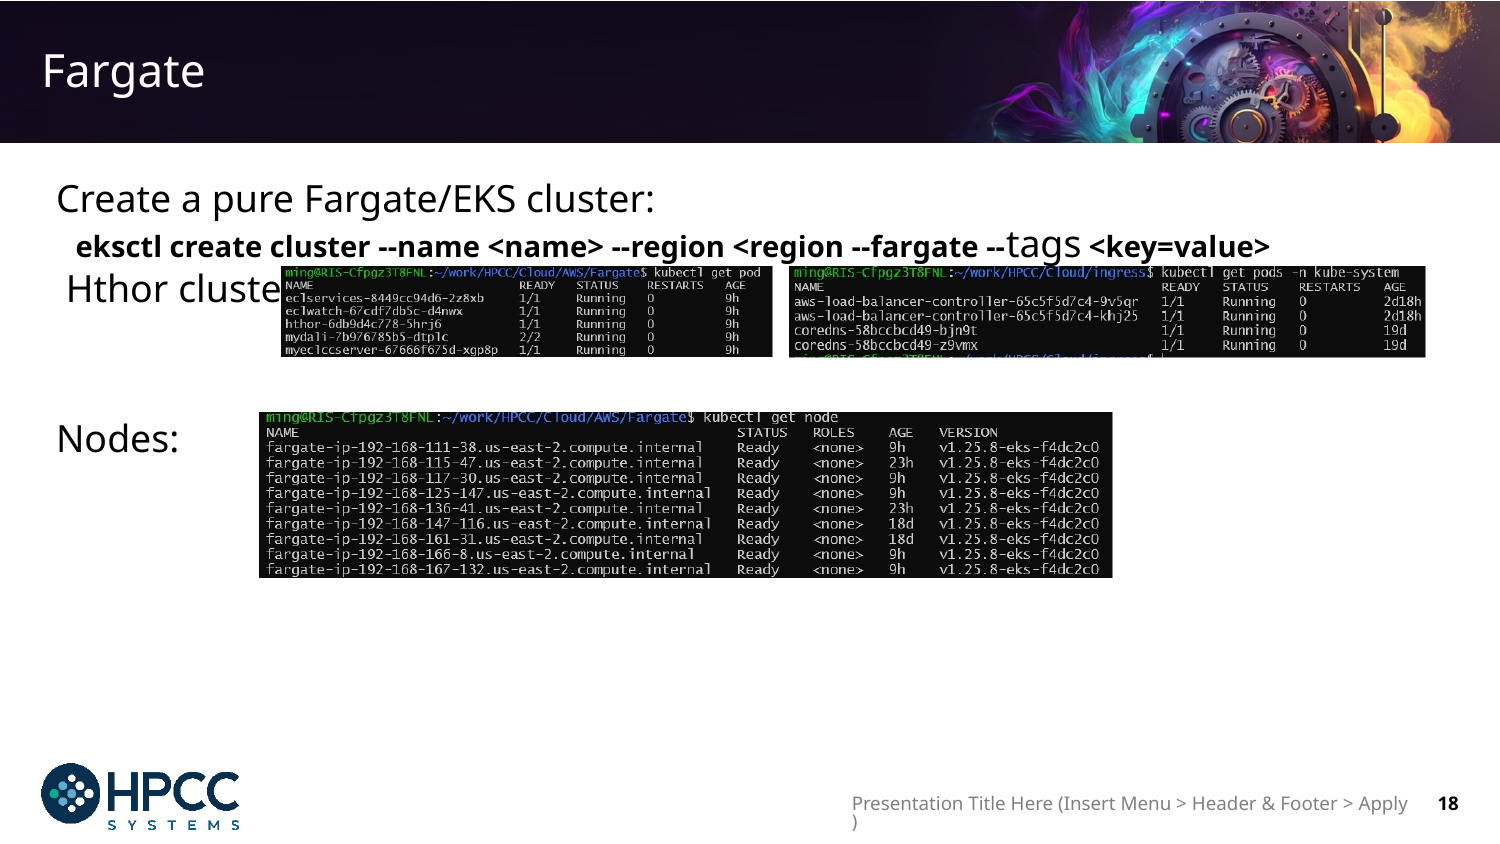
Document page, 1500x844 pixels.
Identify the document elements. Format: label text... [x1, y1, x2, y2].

picture [41, 763, 239, 830]
title Fargate [41, 48, 1458, 113]
picture [258, 412, 1113, 579]
slide_number 18 [1410, 781, 1459, 827]
footer Presentation Title Here (Insert Menu > Header & Footer > Apply) [851, 781, 1410, 827]
picture [0, 1, 1500, 143]
picture [281, 266, 773, 358]
text_box Create a pure Fargate/EKS cluster: eksctl create cluster --name <name> --region <region --fargate --tags <key=value> Hthor cluster: Nodes: [41, 167, 1474, 502]
picture [789, 266, 1426, 358]
